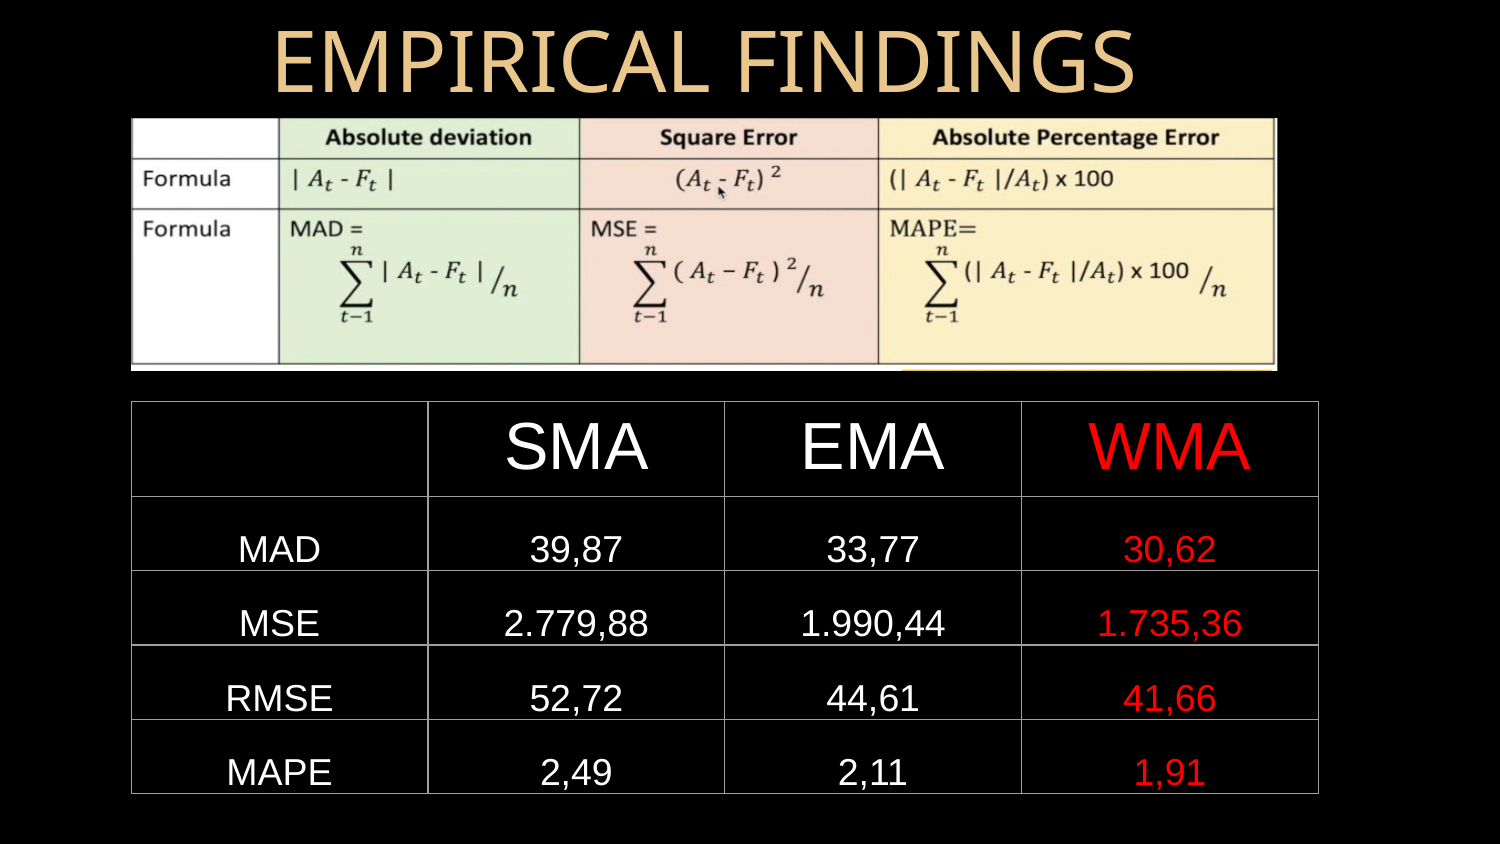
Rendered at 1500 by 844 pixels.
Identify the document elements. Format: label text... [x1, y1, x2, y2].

table_cell 33,77 [725, 497, 1021, 570]
table_cell 1.990,44 [725, 571, 1021, 644]
table_cell 44,61 [725, 646, 1021, 719]
table_cell 39,87 [429, 497, 724, 570]
table_cell 2,49 [429, 720, 724, 793]
table_cell 1,91 [1022, 720, 1318, 793]
table_cell 30,62 [1022, 497, 1318, 570]
picture [130, 118, 1278, 371]
table_cell MAPE [132, 720, 427, 793]
table_cell 2,11 [725, 720, 1021, 793]
table_cell 2.779,88 [429, 571, 724, 644]
table_cell MSE [132, 571, 427, 644]
table_cell 52,72 [429, 646, 724, 719]
table_header EMA [725, 402, 1021, 496]
table_header SMA [429, 402, 724, 496]
table_cell 1.735,36 [1022, 571, 1318, 644]
text_box EMPIRICAL FINDINGS [255, 0, 1154, 116]
table_header [132, 402, 427, 496]
table_cell 41,66 [1022, 646, 1318, 719]
table_cell MAD [132, 497, 427, 570]
table_cell RMSE [132, 646, 427, 719]
table_header WMA [1022, 402, 1318, 496]
